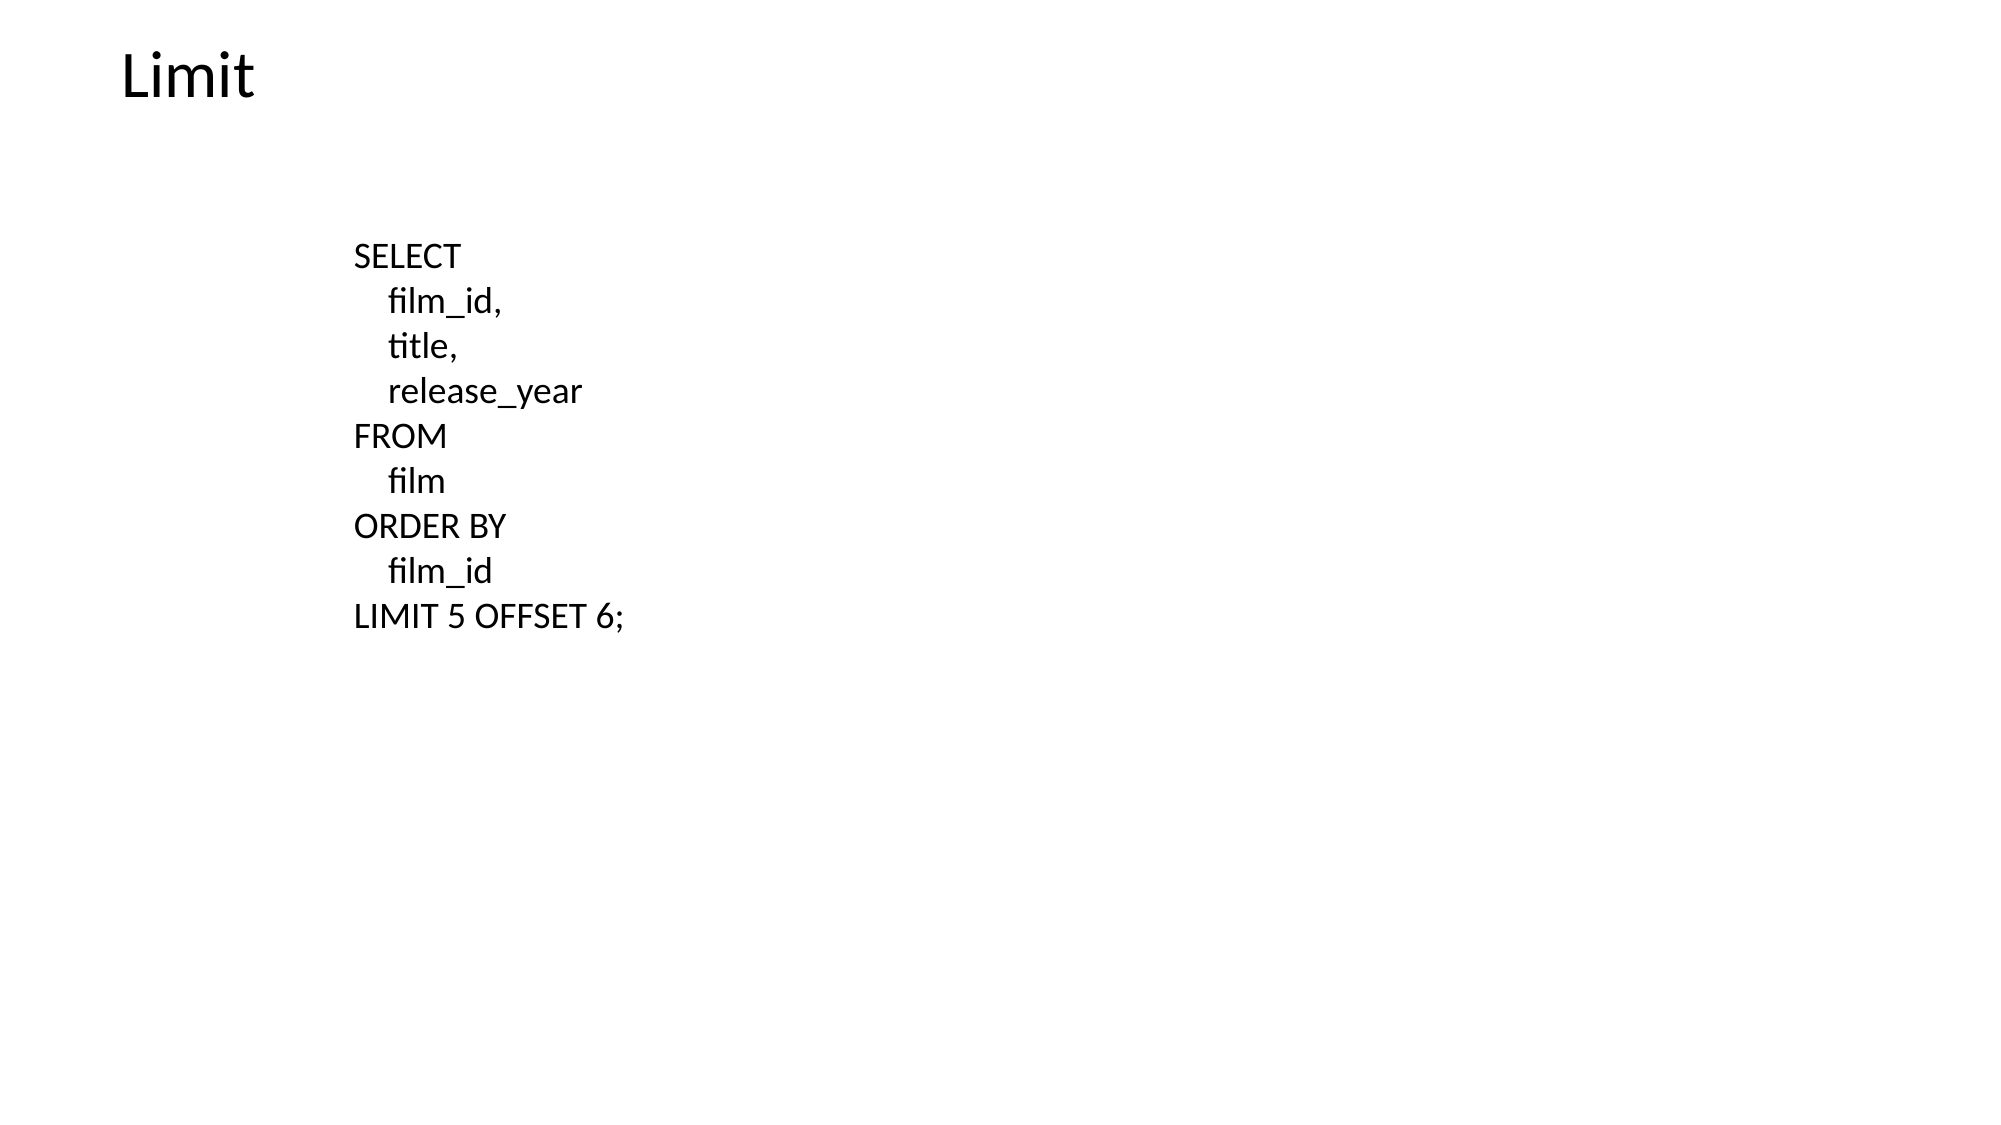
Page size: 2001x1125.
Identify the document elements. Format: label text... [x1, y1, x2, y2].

text_box SELECT film_id, title, release_year FROM film ORDER BY film_id LIMIT 5 OFFSET 6; [339, 223, 1340, 644]
text_box Limit [106, 23, 271, 118]
